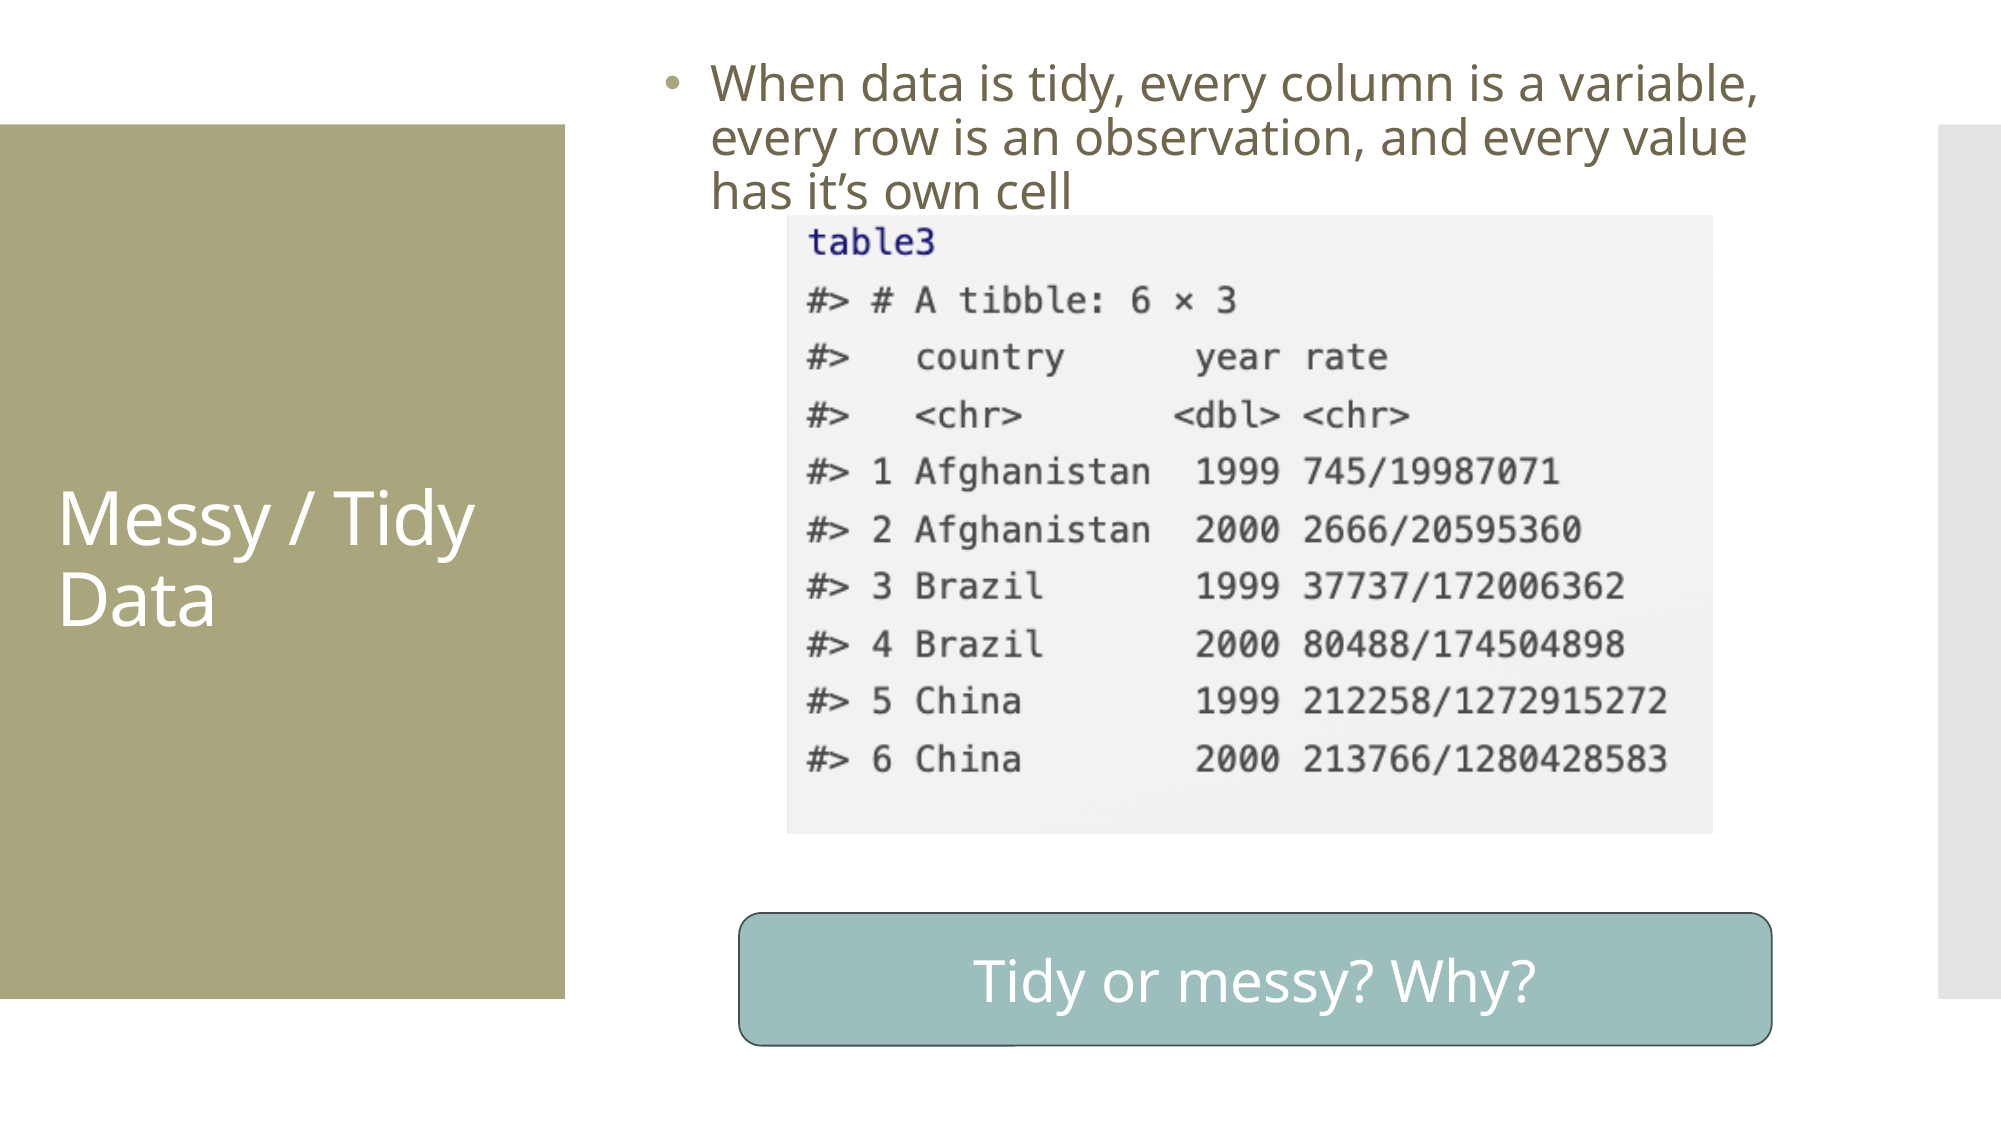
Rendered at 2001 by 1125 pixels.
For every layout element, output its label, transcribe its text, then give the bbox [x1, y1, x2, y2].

picture [771, 215, 1714, 834]
list When data is tidy, every column is a variable, every row is an observation, and every value has it’s own cell [648, 51, 1849, 982]
text_box Tidy or messy? Why? [738, 912, 1773, 1047]
title Messy / Tidy Data [41, 184, 525, 940]
